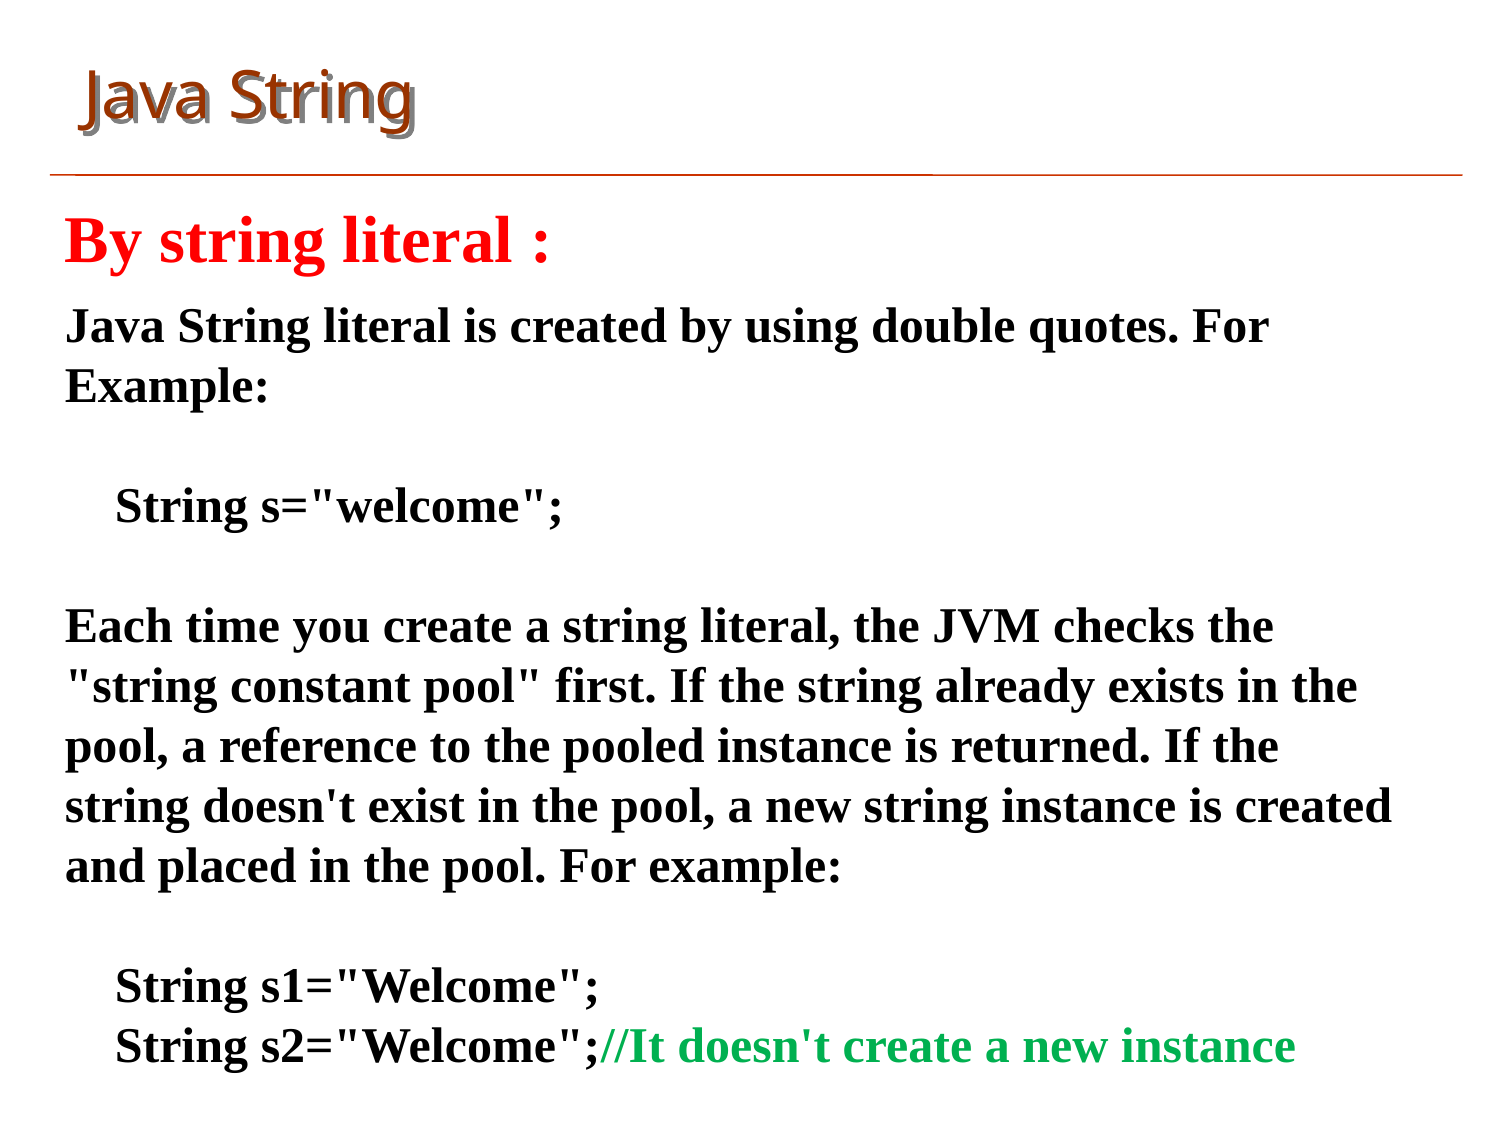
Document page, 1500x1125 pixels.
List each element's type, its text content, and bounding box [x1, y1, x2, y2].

text_box Java String literal is created by using double quotes. For Example: String s="welcome"; Each time you create a string literal, the JVM checks the "string constant pool" first. If the string already exists in the pool, a reference to the pooled instance is returned. If the string doesn't exist in the pool, a new string instance is created and placed in the pool. For example: String s1="Welcome"; String s2="Welcome";//It doesn't create a new instance [50, 284, 1413, 1080]
text_box By string literal : [49, 188, 1339, 284]
text_box Java String [68, 44, 969, 140]
